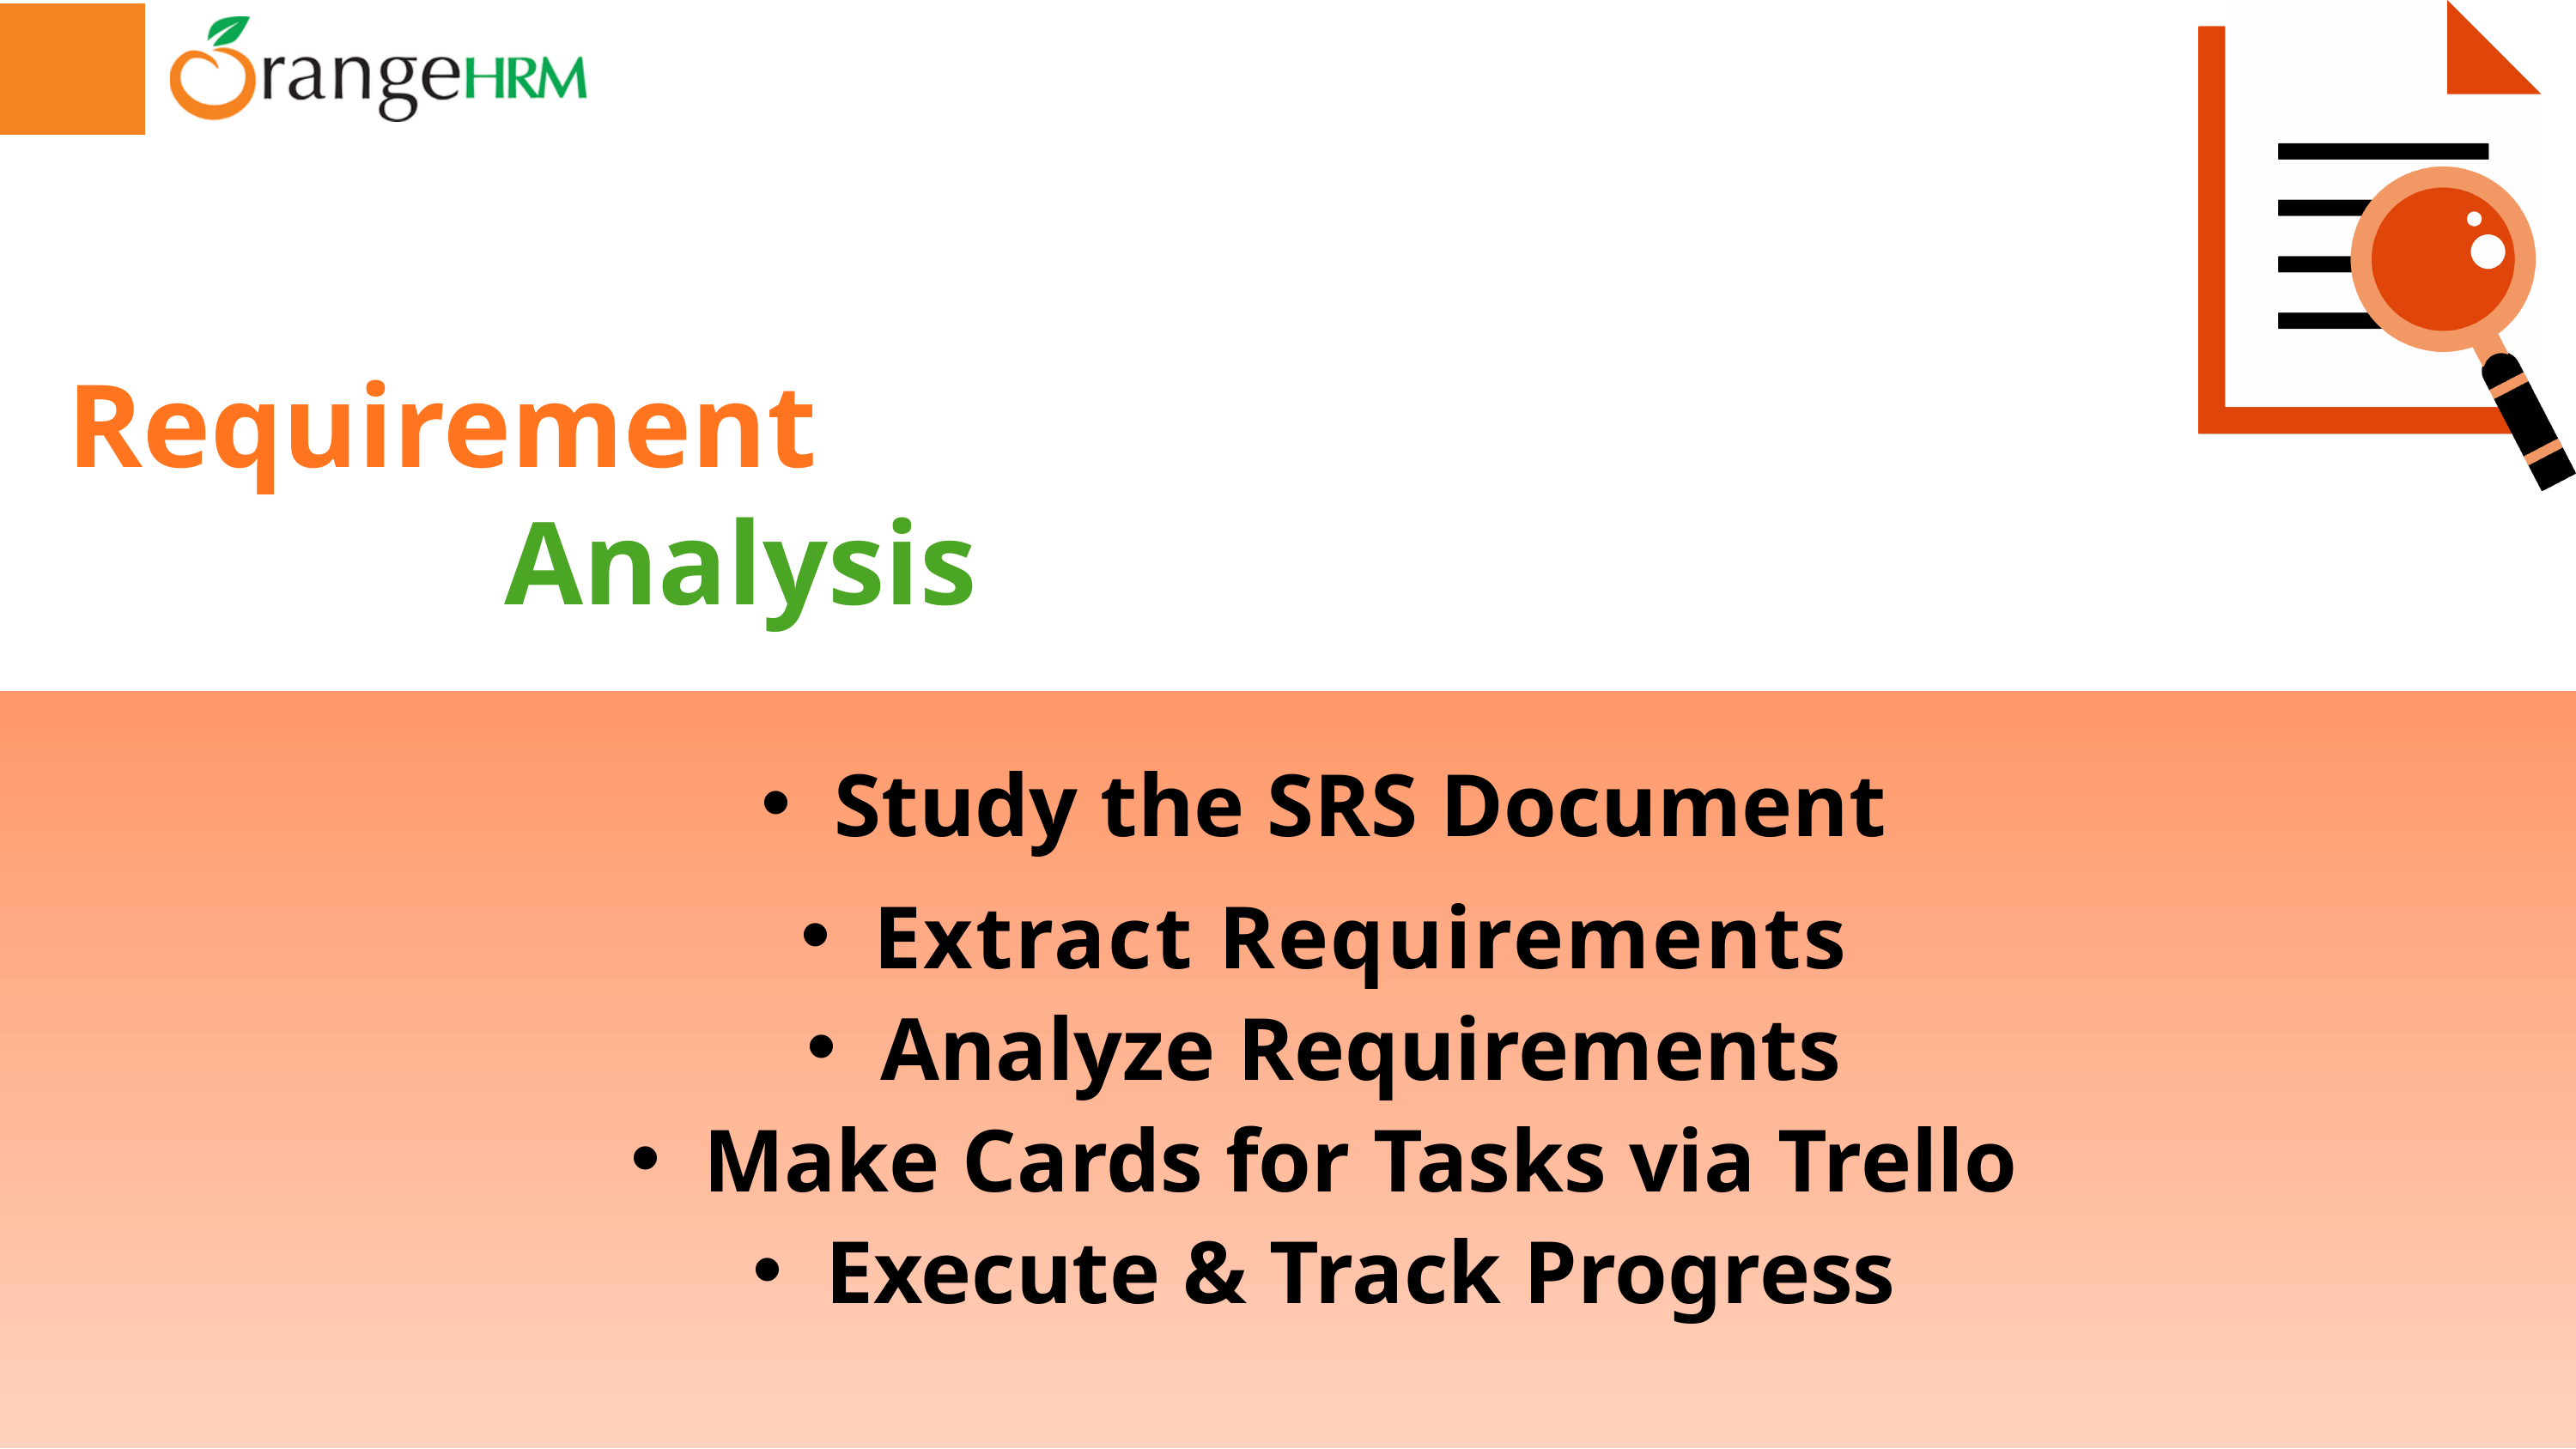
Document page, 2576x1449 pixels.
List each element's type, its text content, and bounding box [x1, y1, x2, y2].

text_box [2197, 0, 2576, 491]
text_box Requirement Analysis [0, 352, 1425, 628]
text_box [169, 16, 587, 123]
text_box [0, 3, 145, 136]
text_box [0, 690, 2576, 1449]
